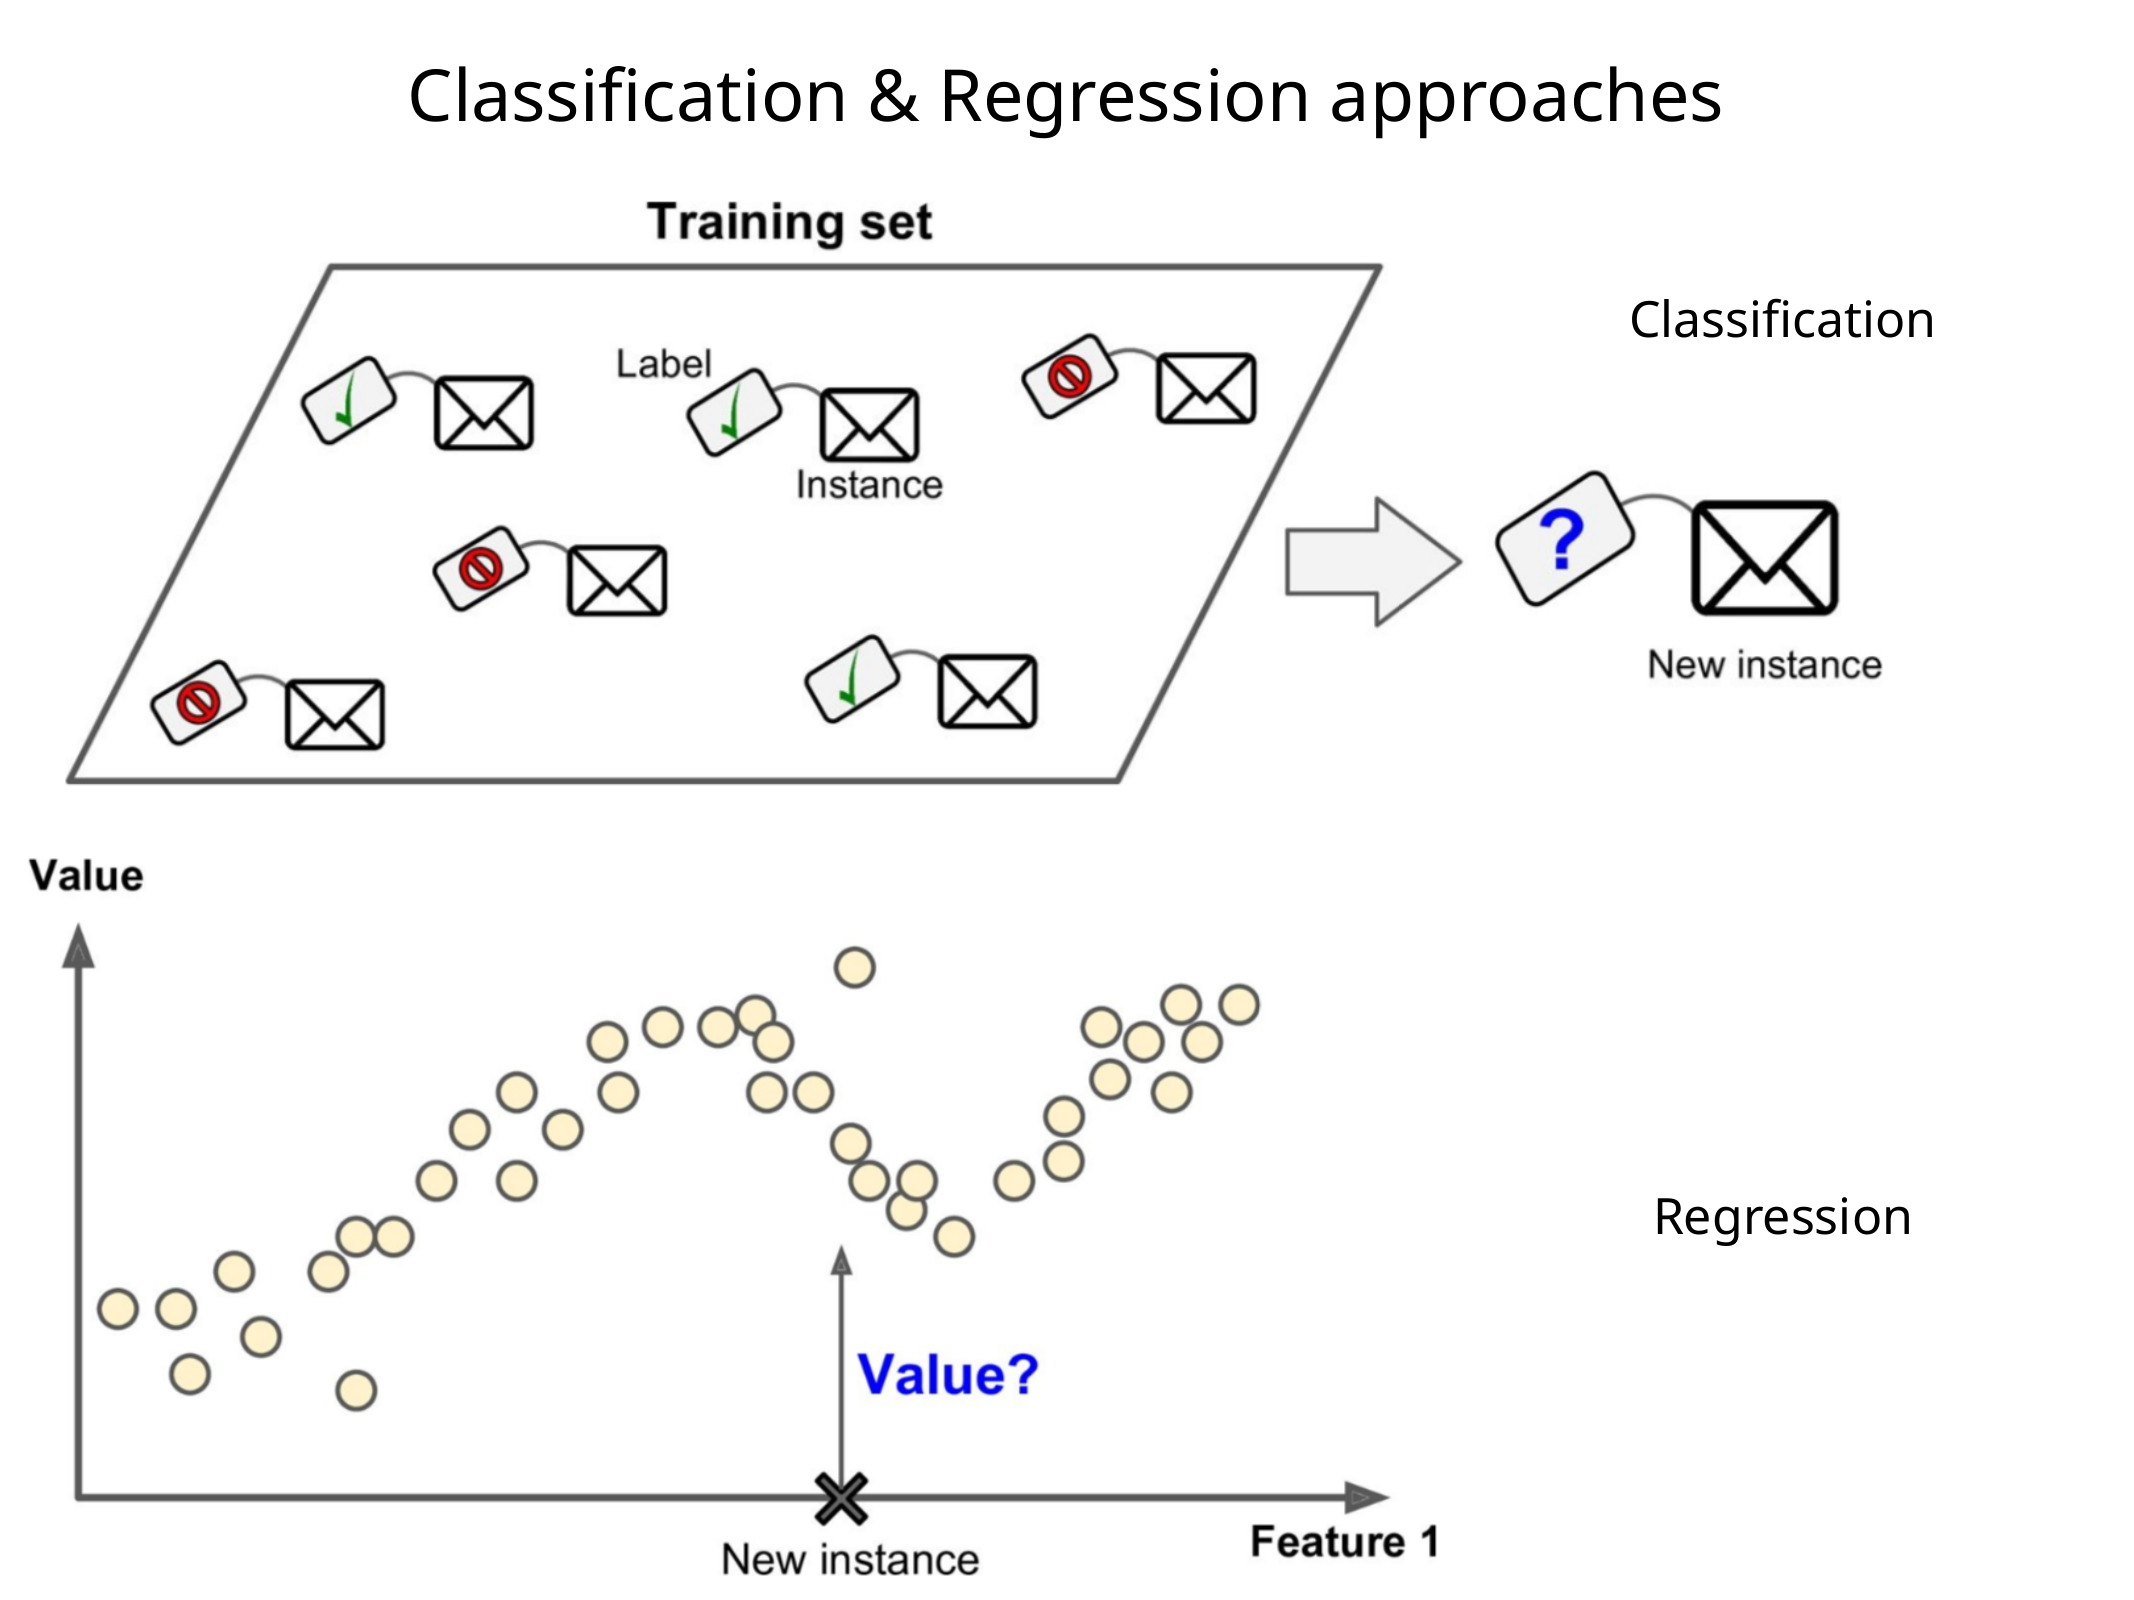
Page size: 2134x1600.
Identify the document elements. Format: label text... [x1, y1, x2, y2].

text_box Classification [1892, 279, 1946, 356]
picture [24, 844, 1445, 1584]
picture [65, 193, 1892, 796]
title Classification & Regression approaches [154, 41, 1979, 146]
text_box Regression [1644, 1175, 1922, 1253]
